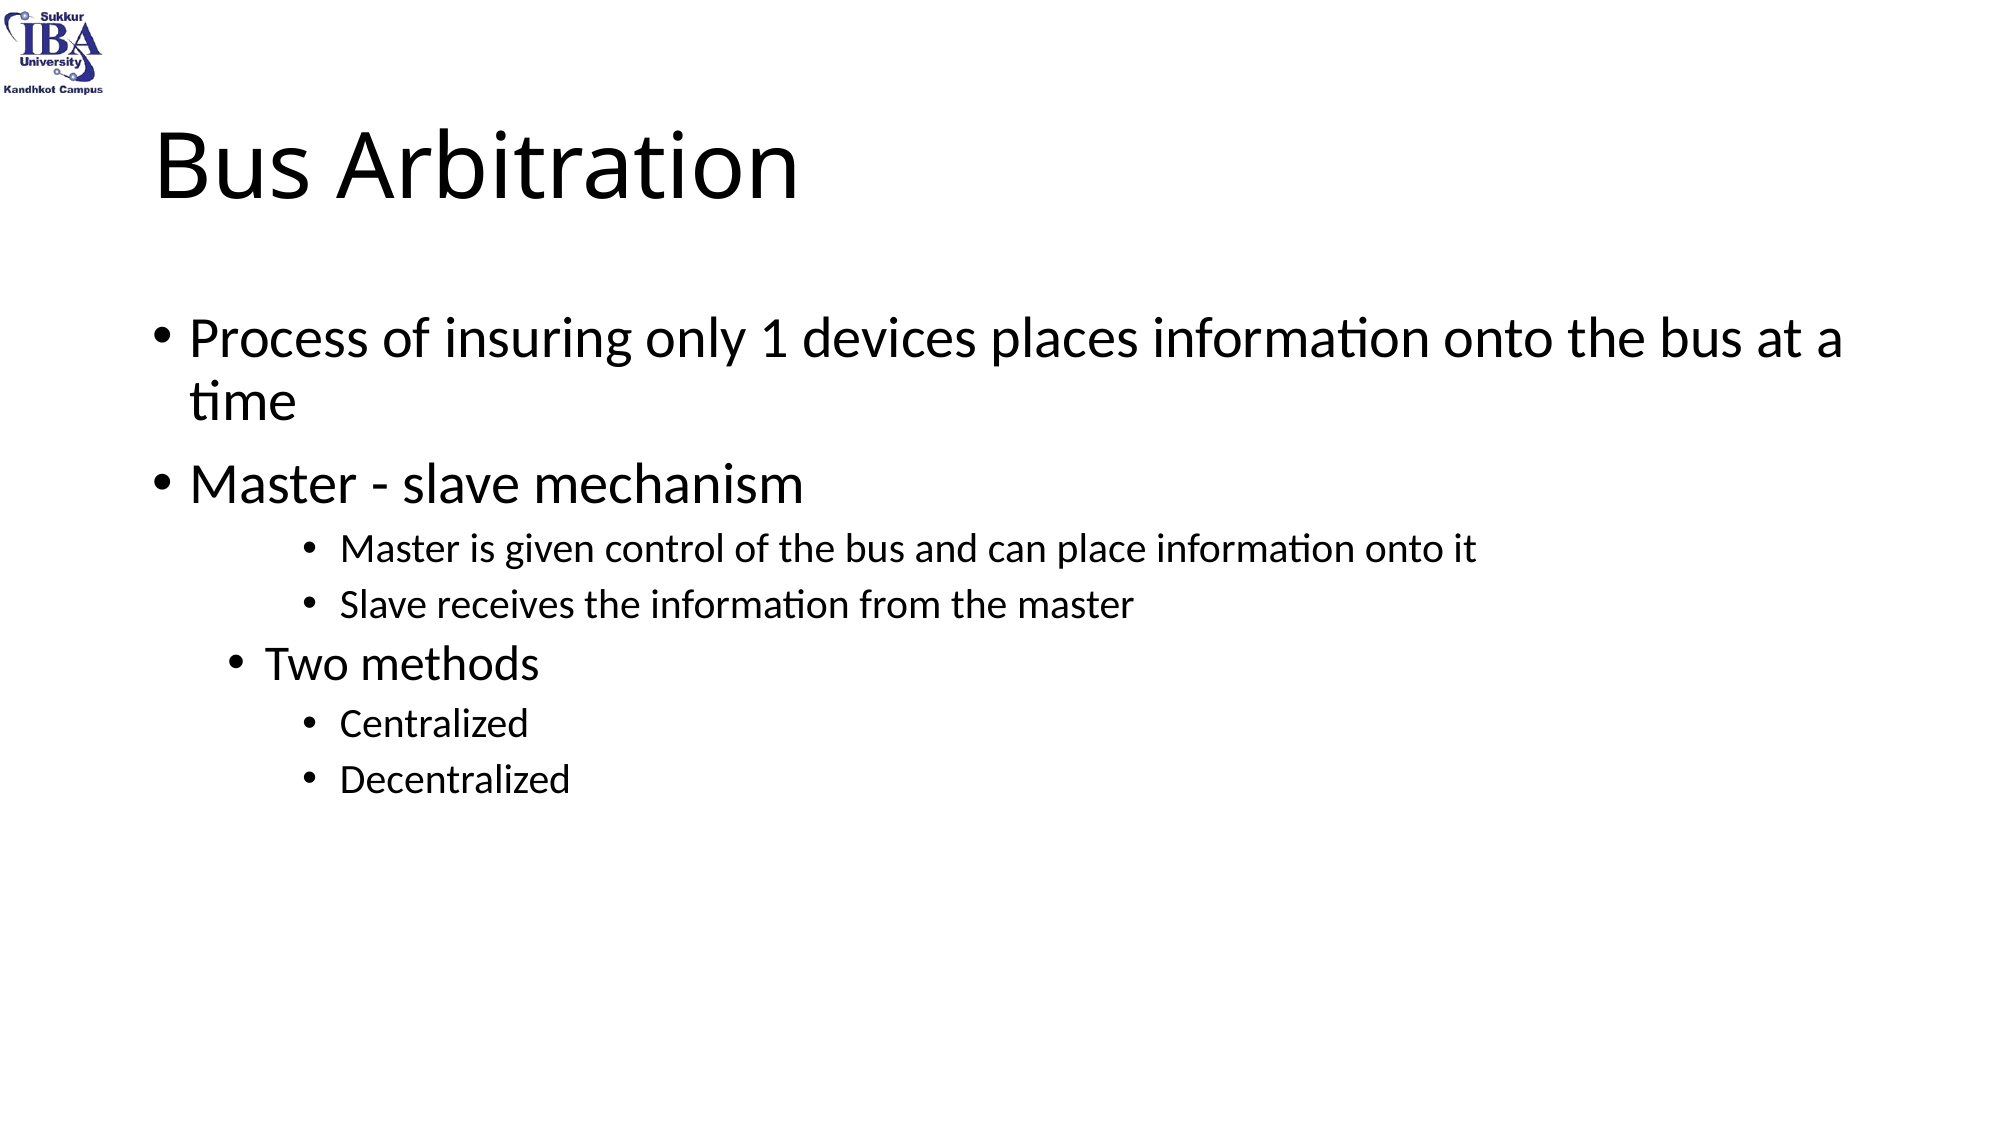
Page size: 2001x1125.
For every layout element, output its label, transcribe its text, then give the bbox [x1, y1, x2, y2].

picture [0, 0, 106, 106]
title Bus Arbitration [137, 59, 1863, 278]
list Process of insuring only 1 devices places information onto the bus at a time Master - slave mechanism Master is given control of the bus and can place information onto it Slave receives the information from the master Two methods Centralized Decentralized [137, 299, 1863, 1014]
